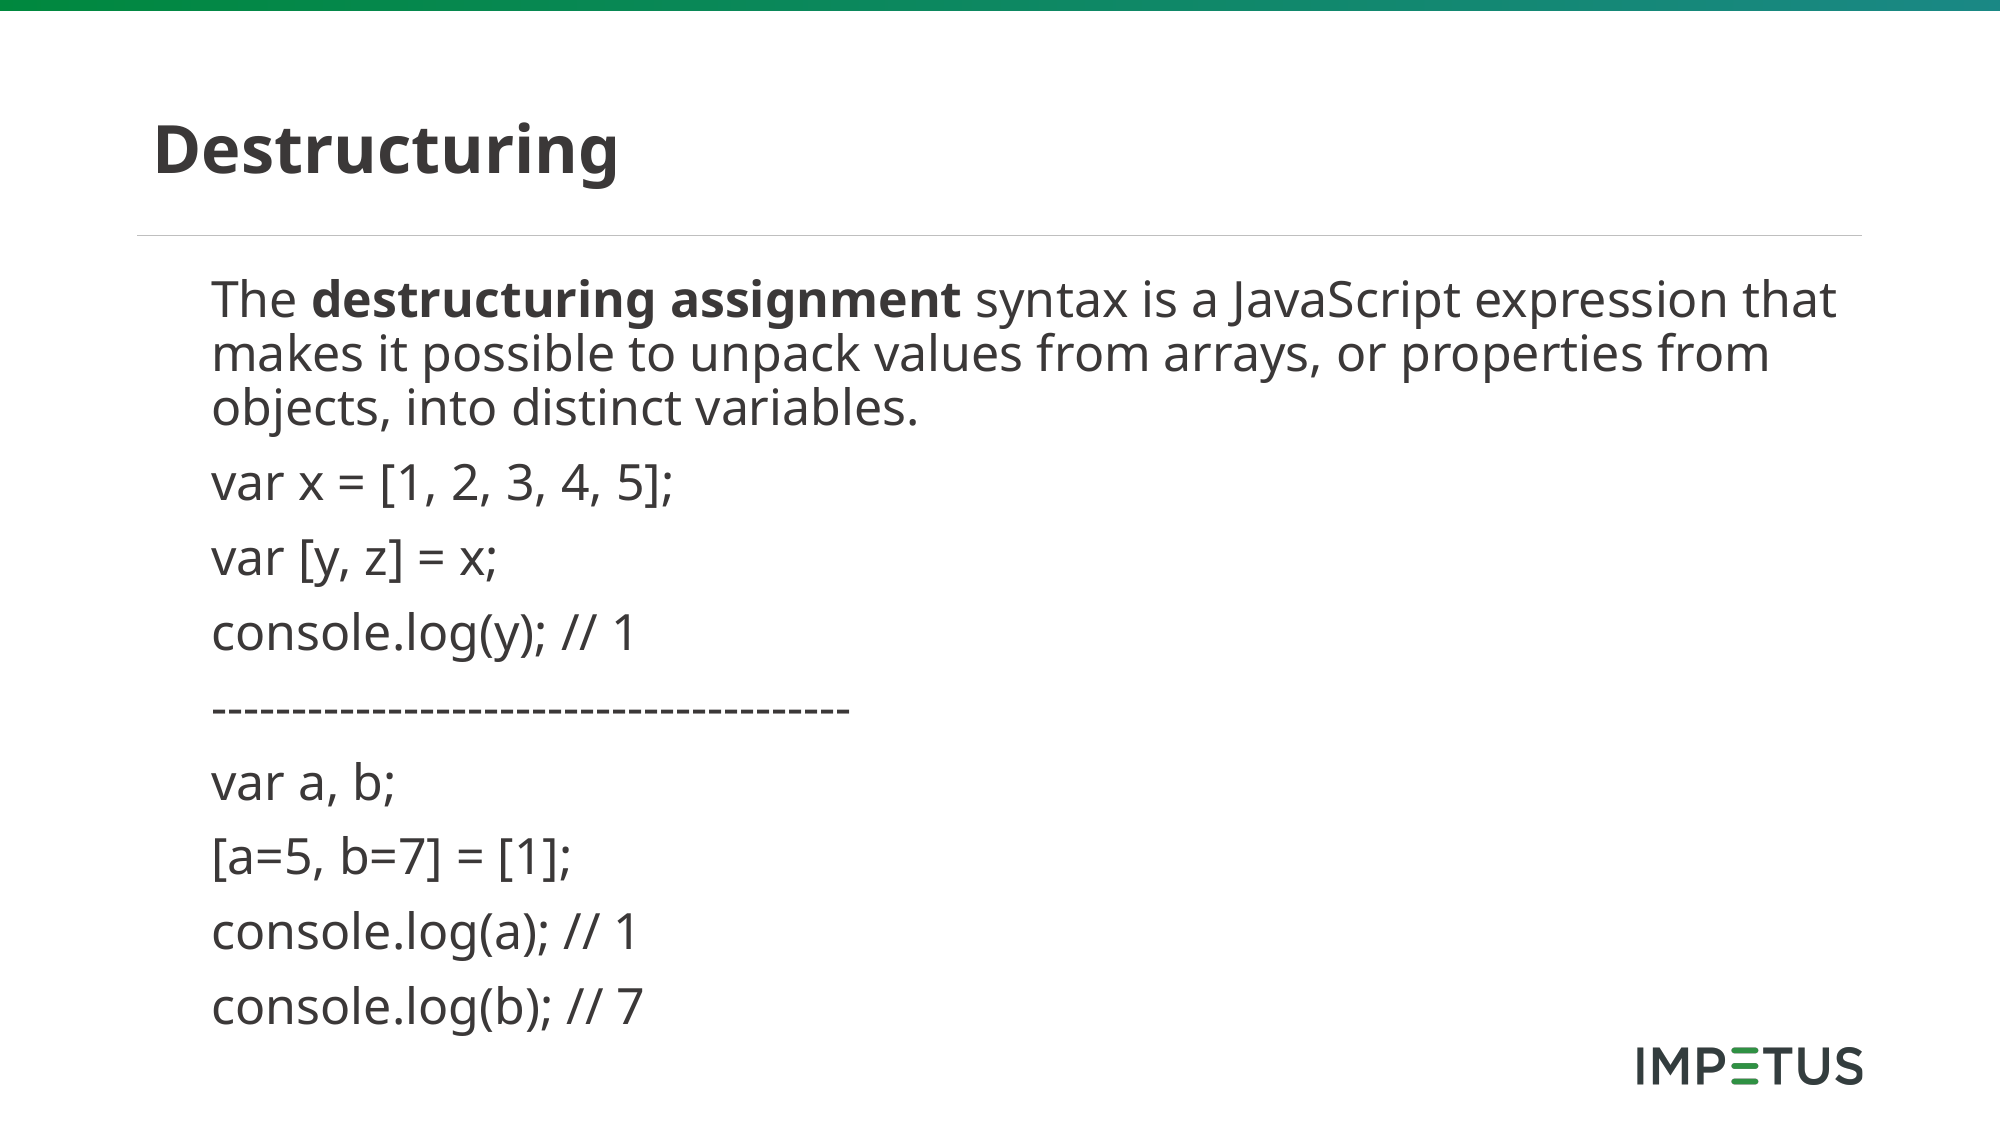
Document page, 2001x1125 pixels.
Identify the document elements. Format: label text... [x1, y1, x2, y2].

title Destructuring [137, 86, 1863, 219]
list The destructuring assignment syntax is a JavaScript expression that makes it possible to unpack values from arrays, or properties from objects, into distinct variables. var x = [1, 2, 3, 4, 5]; var [y, z] = x; console.log(y); // 1 ---------------------------------------- var a, b; [a=5, b=7] = [1]; console.log(a); // 1 console.log(b); // 7 [196, 267, 1922, 1024]
